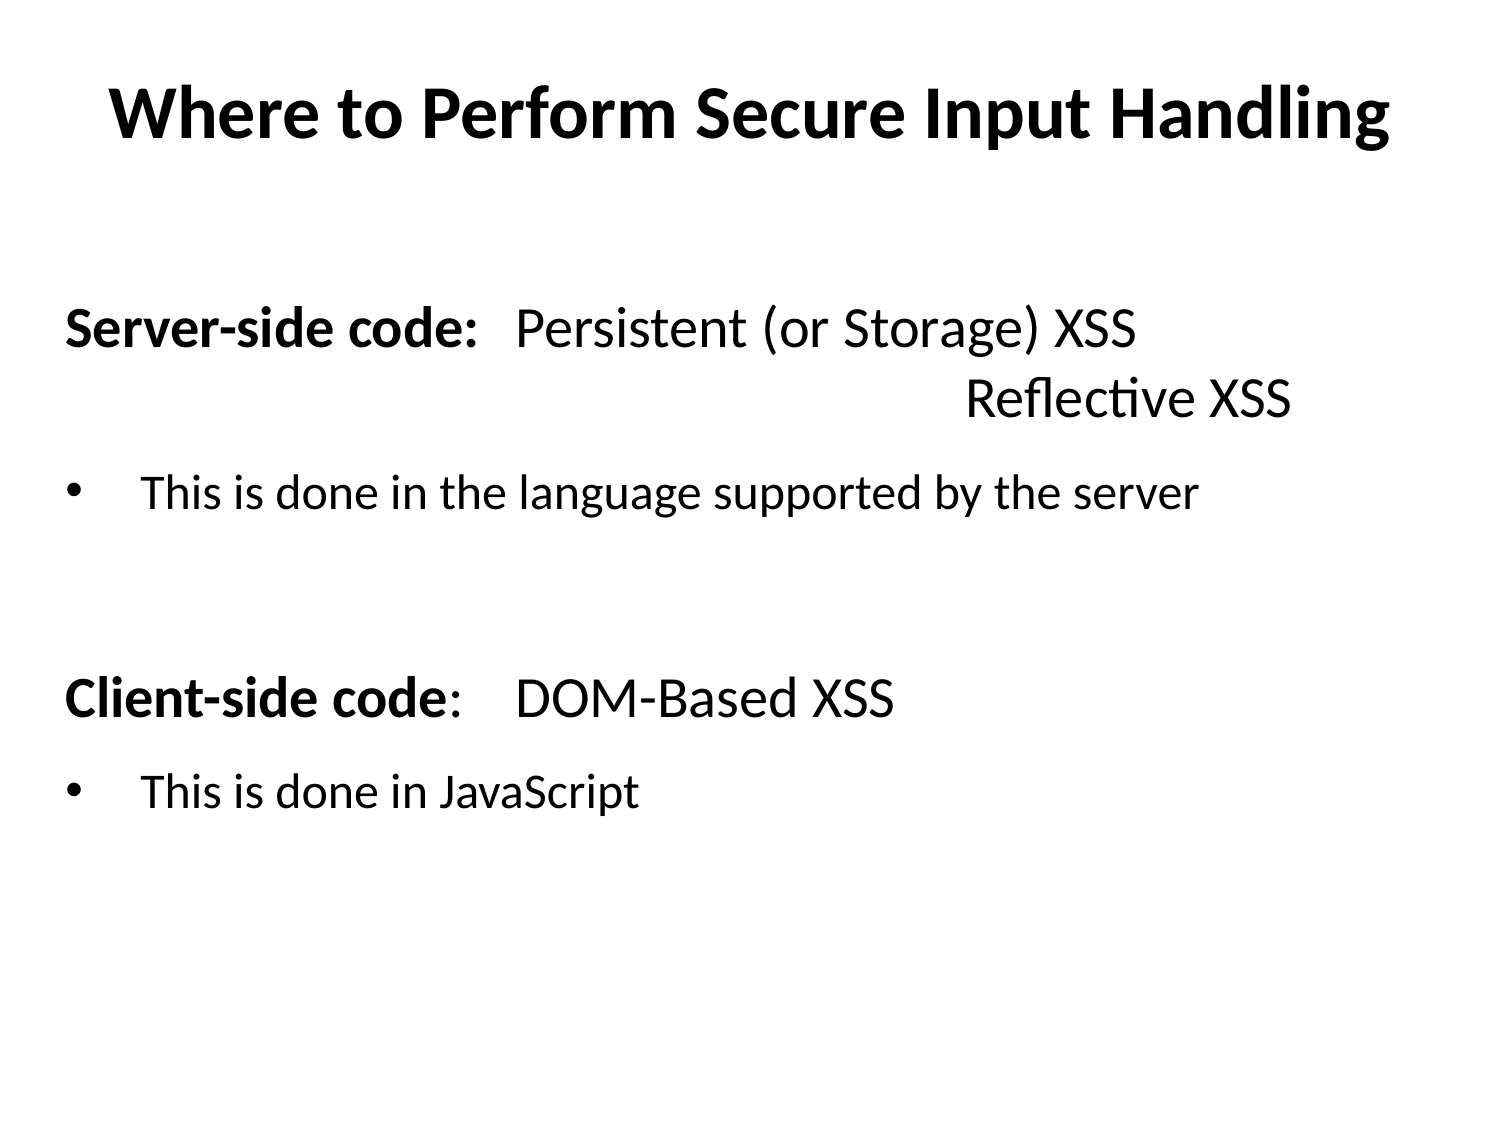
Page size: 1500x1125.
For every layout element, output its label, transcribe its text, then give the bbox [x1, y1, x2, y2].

text_box Where to Perform Secure Input Handling [74, 14, 1425, 202]
text_box Server-side code: Persistent (or Storage) XSS Reflective XSS This is done in the language supported by the server Client-side code: DOM-Based XSS This is done in JavaScript [50, 281, 1425, 897]
